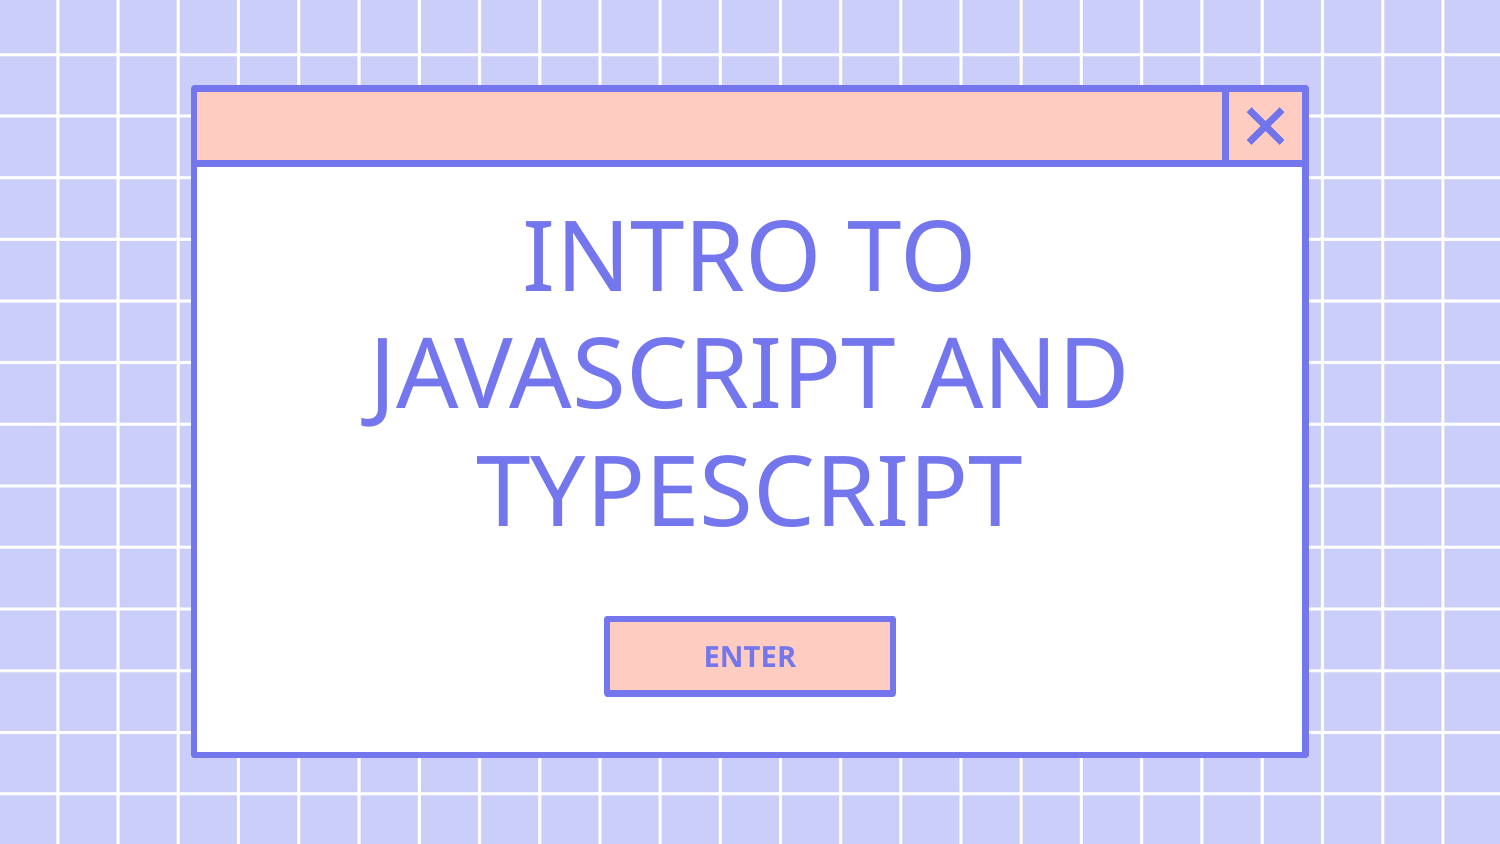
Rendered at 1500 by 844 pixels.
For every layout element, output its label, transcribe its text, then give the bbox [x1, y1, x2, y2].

text_box ENTER [607, 618, 893, 694]
title INTRO TO JAVASCRIPT AND TYPESCRIPT [270, 201, 1230, 538]
picture [0, 0, 1500, 844]
